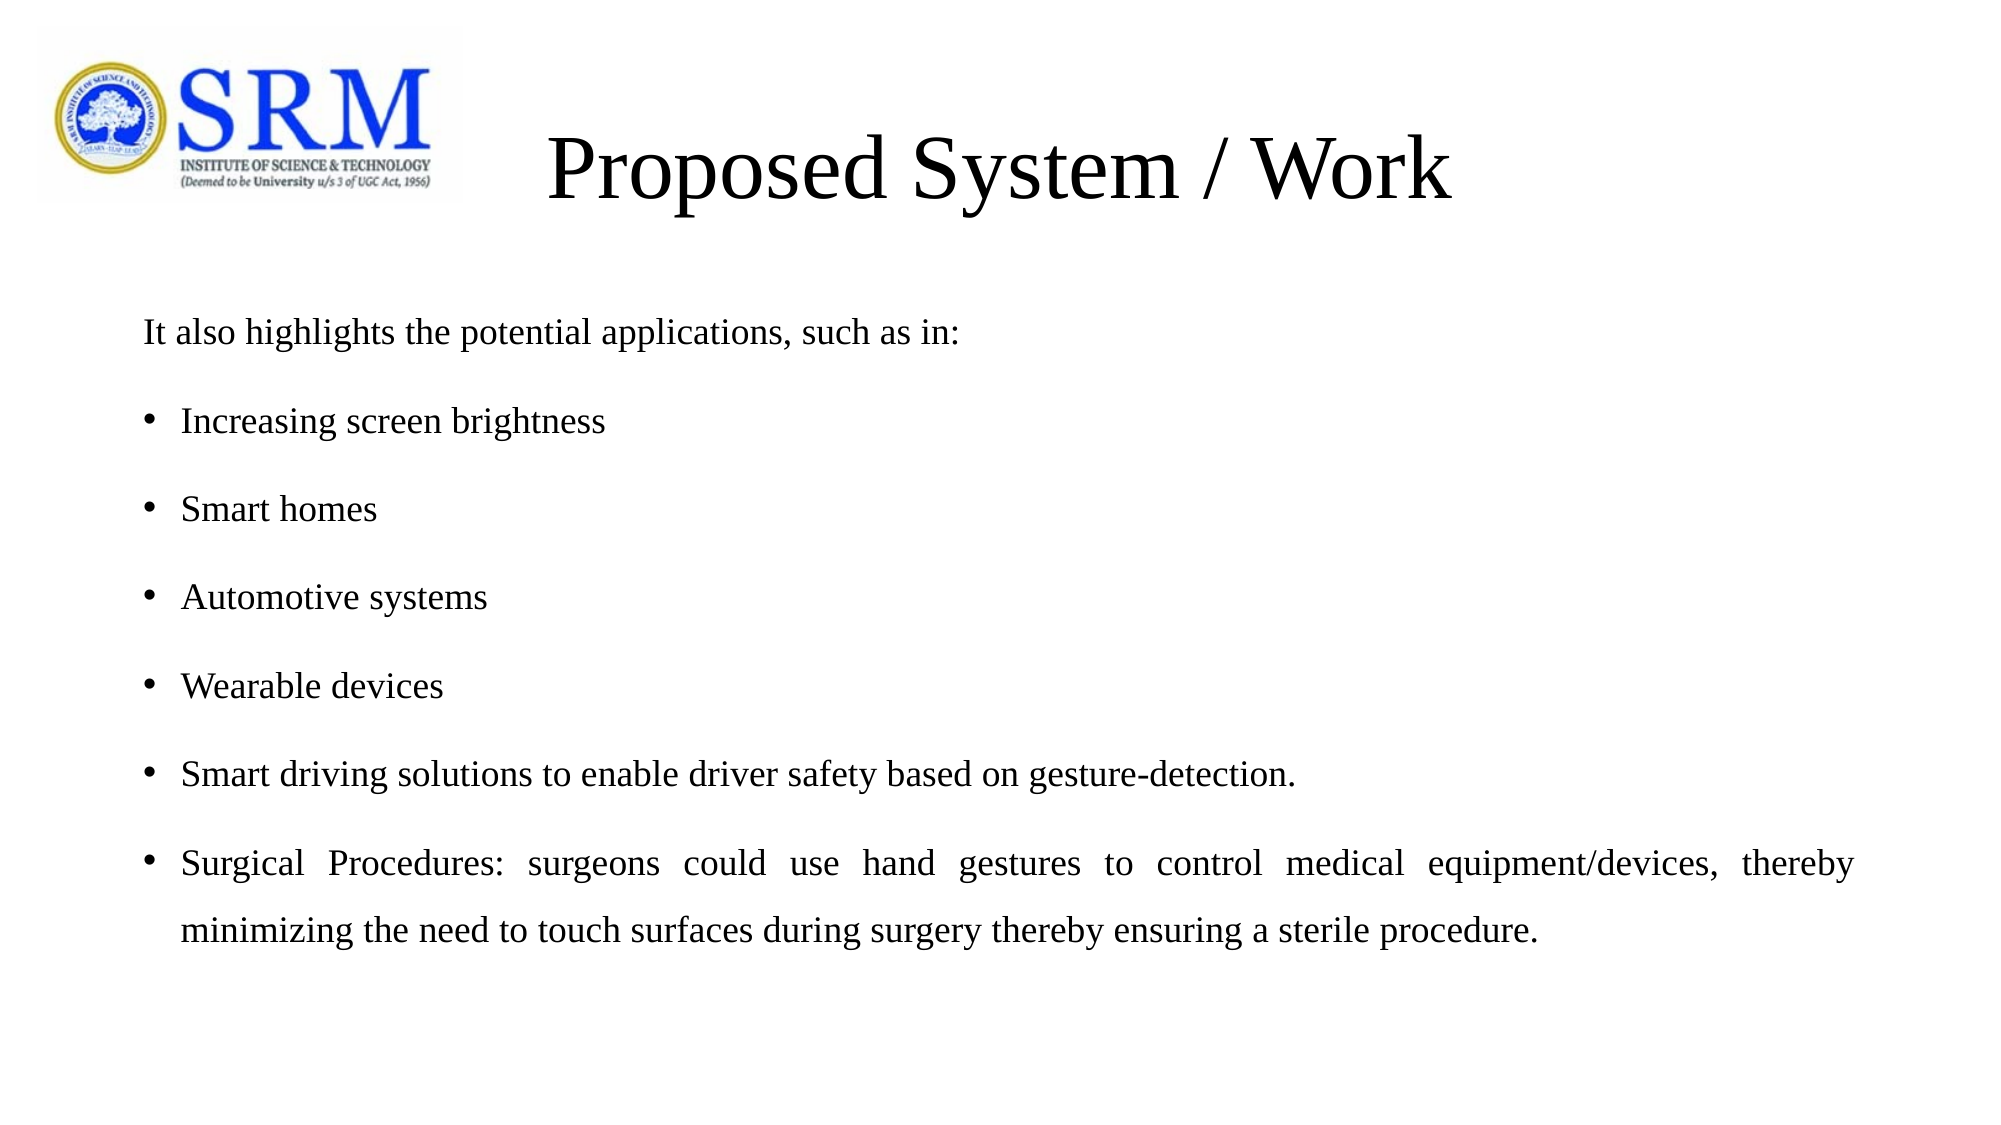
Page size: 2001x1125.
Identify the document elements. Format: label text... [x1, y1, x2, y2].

list It also highlights the potential applications, such as in: Increasing screen brightness Smart homes Automotive systems Wearable devices Smart driving solutions to enable driver safety based on gesture-detection. Surgical Procedures: surgeons could use hand gestures to control medical equipment/devices, thereby minimizing the need to touch surfaces during surgery thereby ensuring a sterile procedure. [128, 277, 1872, 1062]
title Proposed System / Work [137, 59, 1863, 277]
picture [37, 26, 463, 203]
